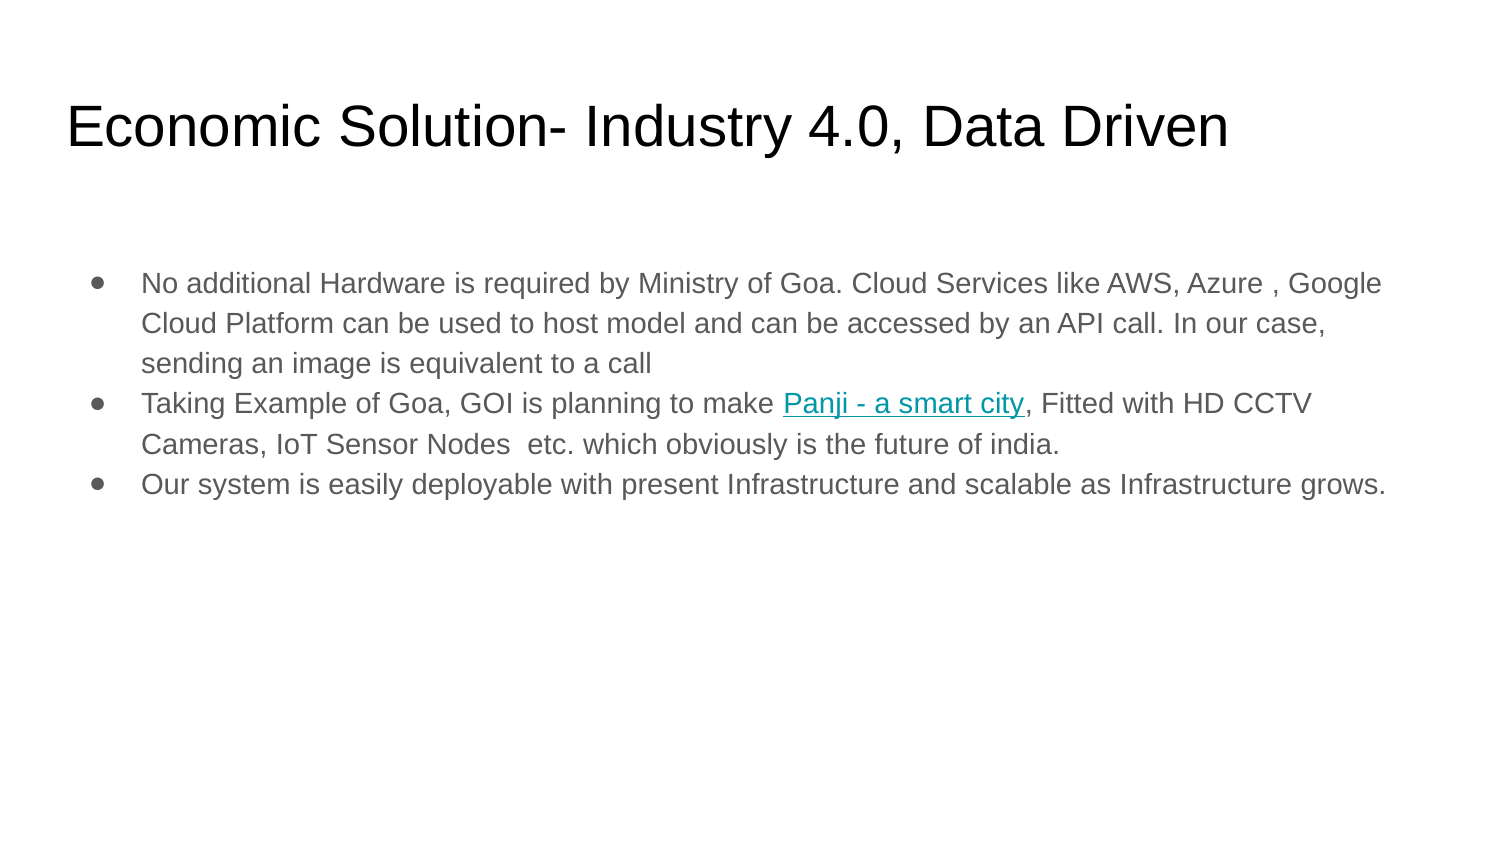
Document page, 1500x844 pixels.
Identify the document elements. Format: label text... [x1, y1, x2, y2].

title Economic Solution- Industry 4.0, Data Driven [51, 72, 1449, 167]
list No additional Hardware is required by Ministry of Goa. Cloud Services like AWS, Azure , Google Cloud Platform can be used to host model and can be accessed by an API call. In our case, sending an image is equivalent to a call Taking Example of Goa, GOI is planning to make Panji - a smart city, Fitted with HD CCTV Cameras, IoT Sensor Nodes etc. which obviously is the future of india. Our system is easily deployable with present Infrastructure and scalable as Infrastructure grows. [51, 244, 1449, 805]
